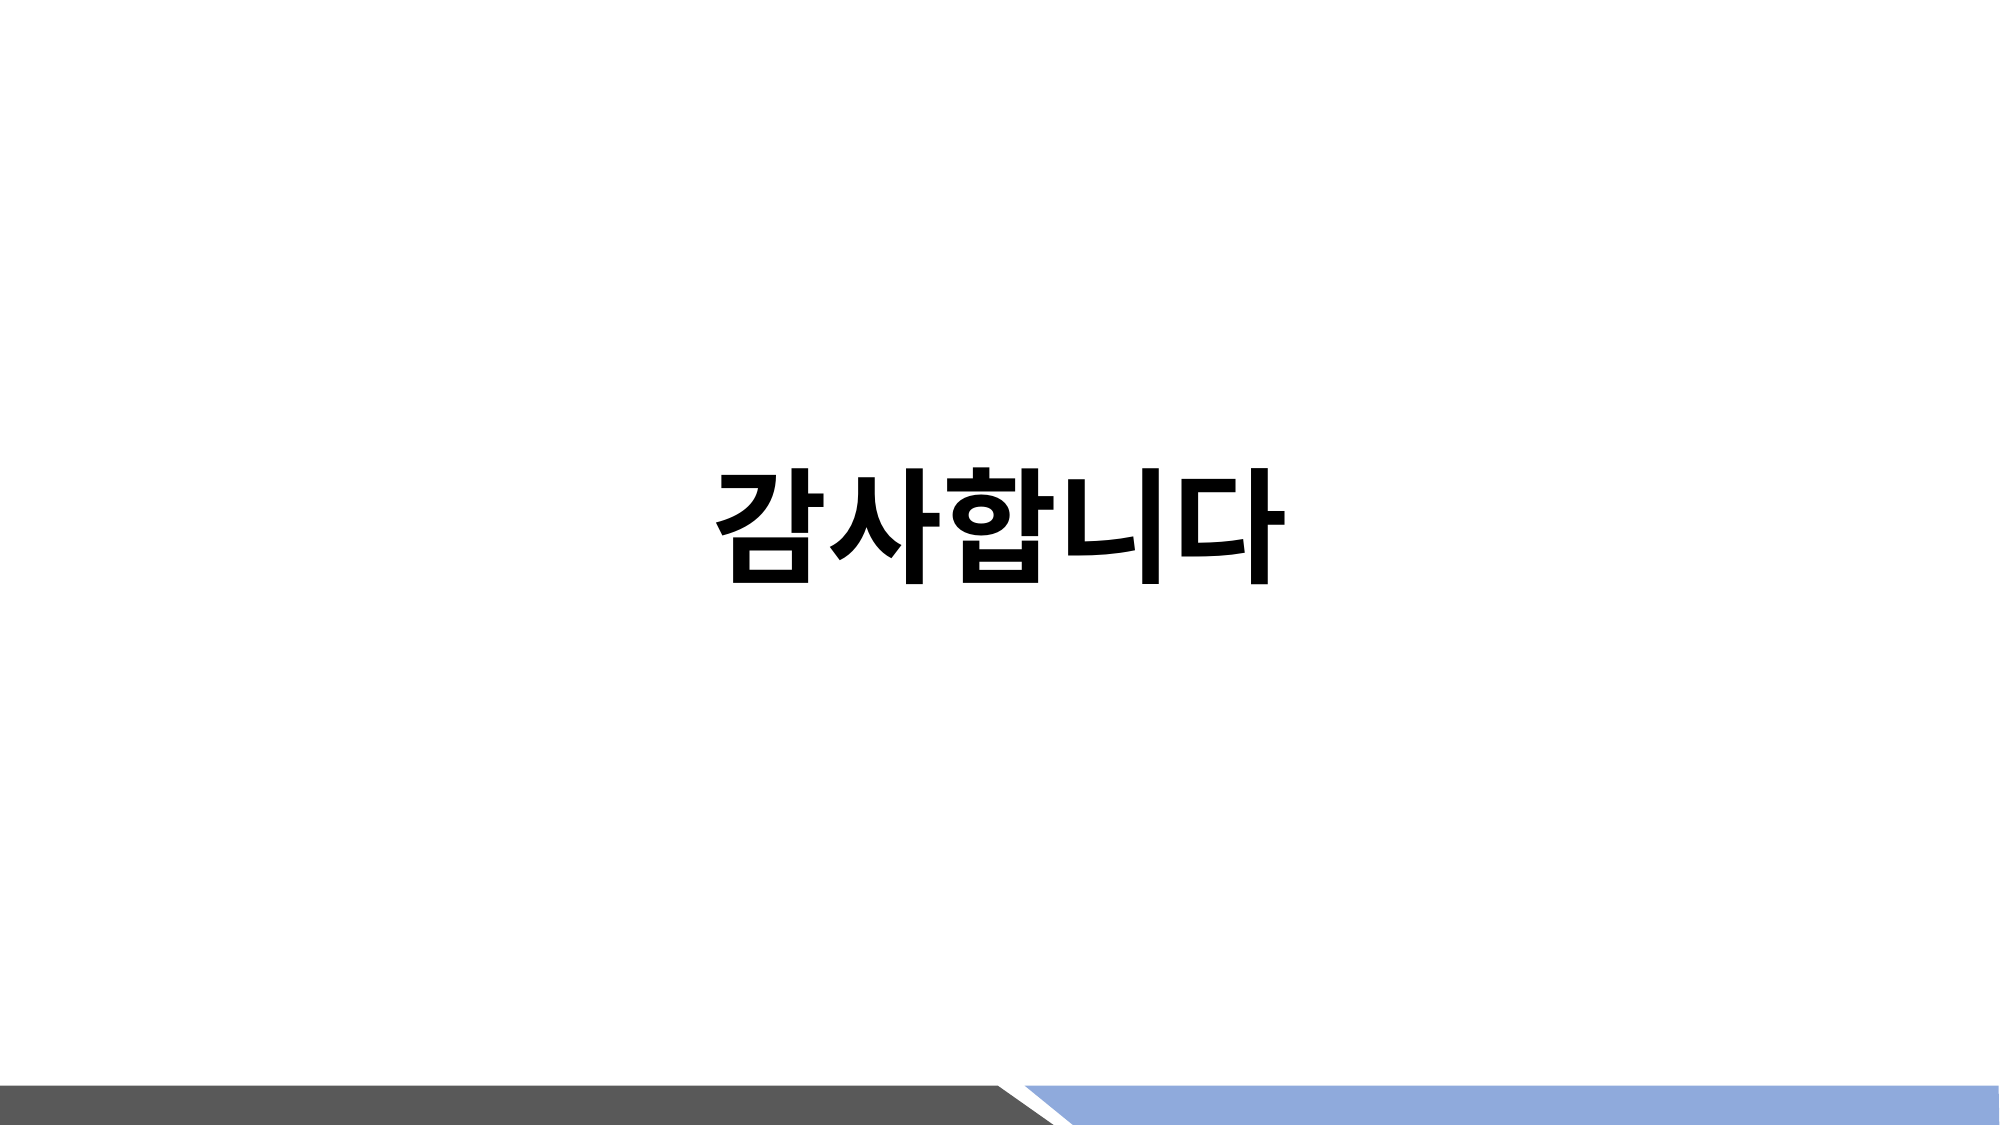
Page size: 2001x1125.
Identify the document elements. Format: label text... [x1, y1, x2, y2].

text_box [1021, 1084, 2000, 1125]
text_box 감사합니다 [629, 440, 1371, 606]
text_box [0, 1084, 1056, 1125]
